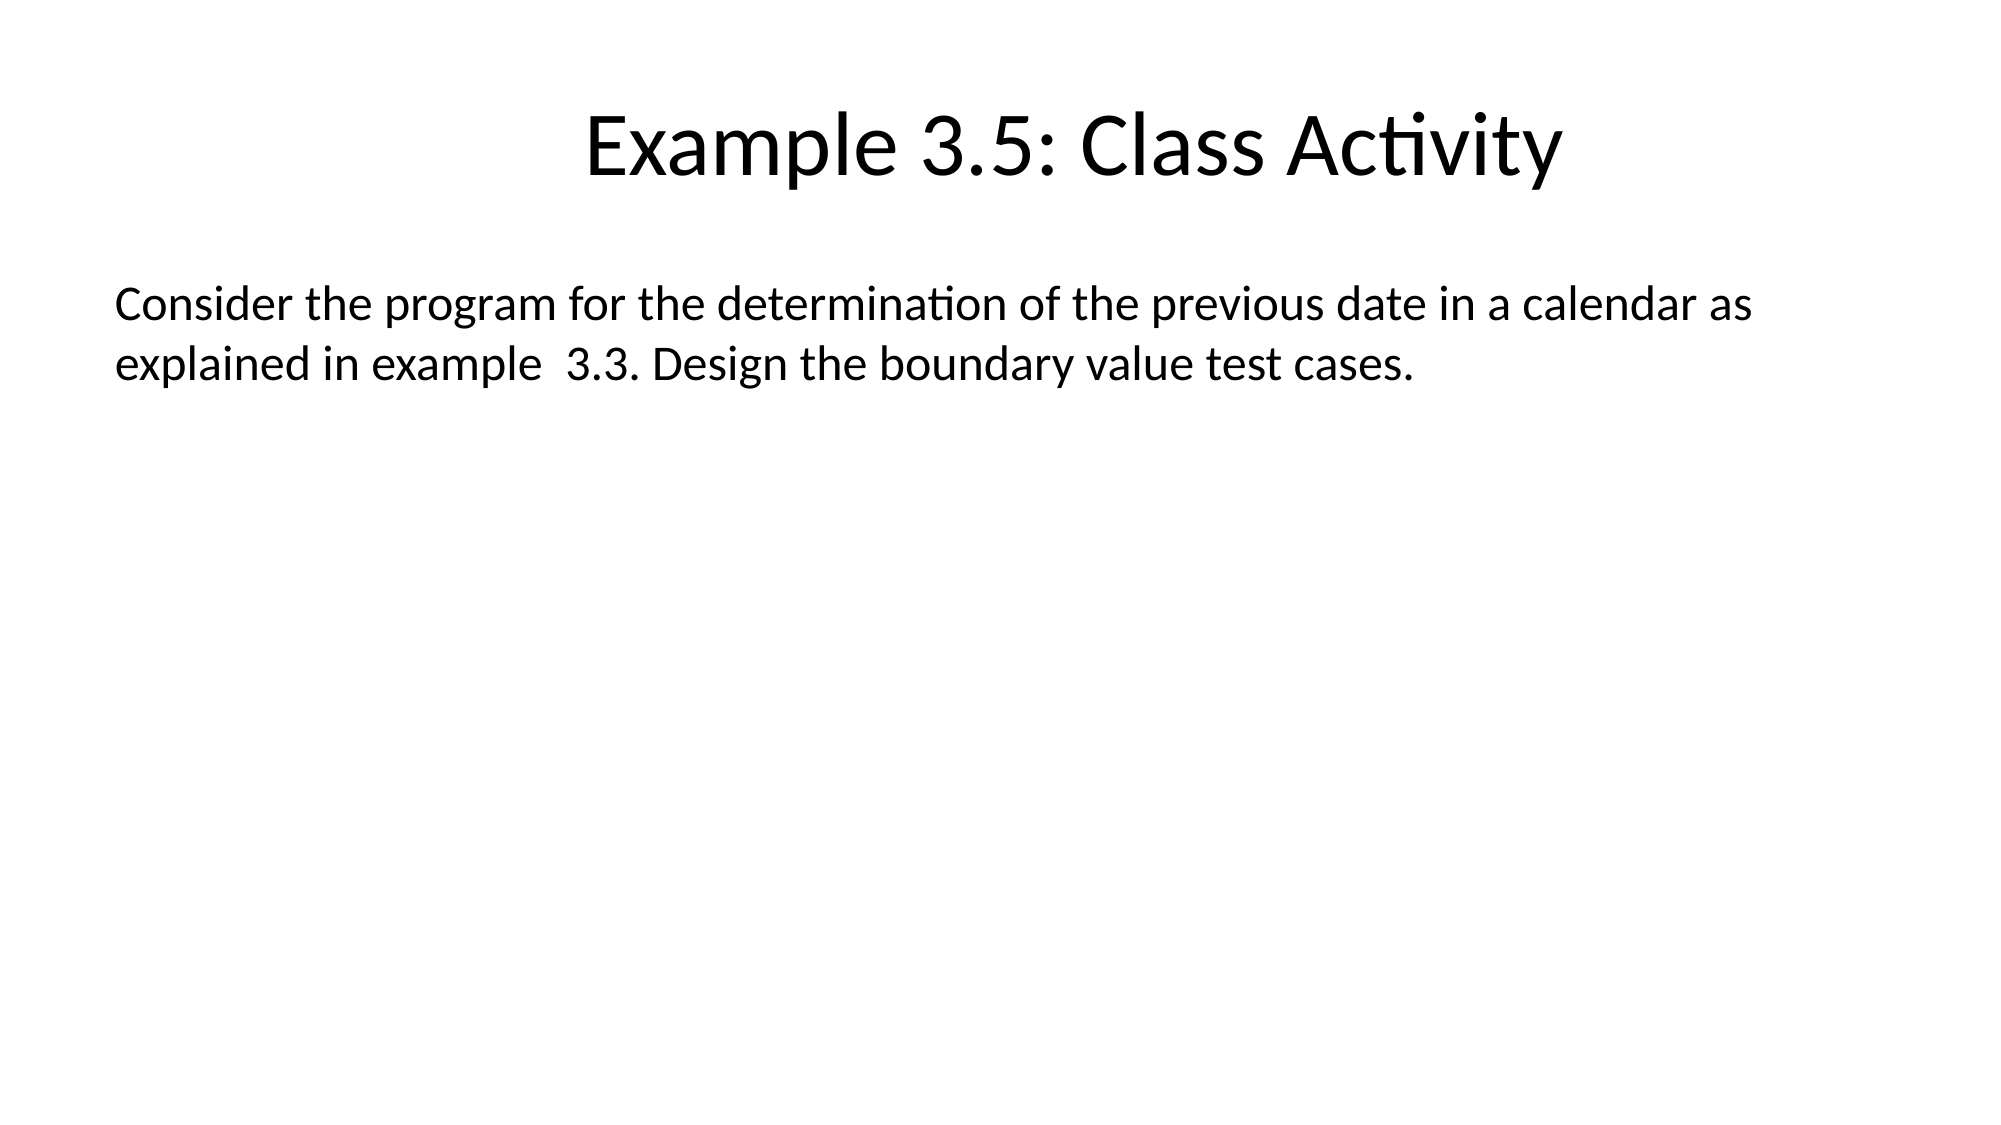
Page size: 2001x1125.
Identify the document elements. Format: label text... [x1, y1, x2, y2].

title Example 3.5: Class Activity [99, 44, 1901, 233]
list Consider the program for the determination of the previous date in a calendar as explained in example 3.3. Design the boundary value test cases. [99, 262, 1901, 1006]
